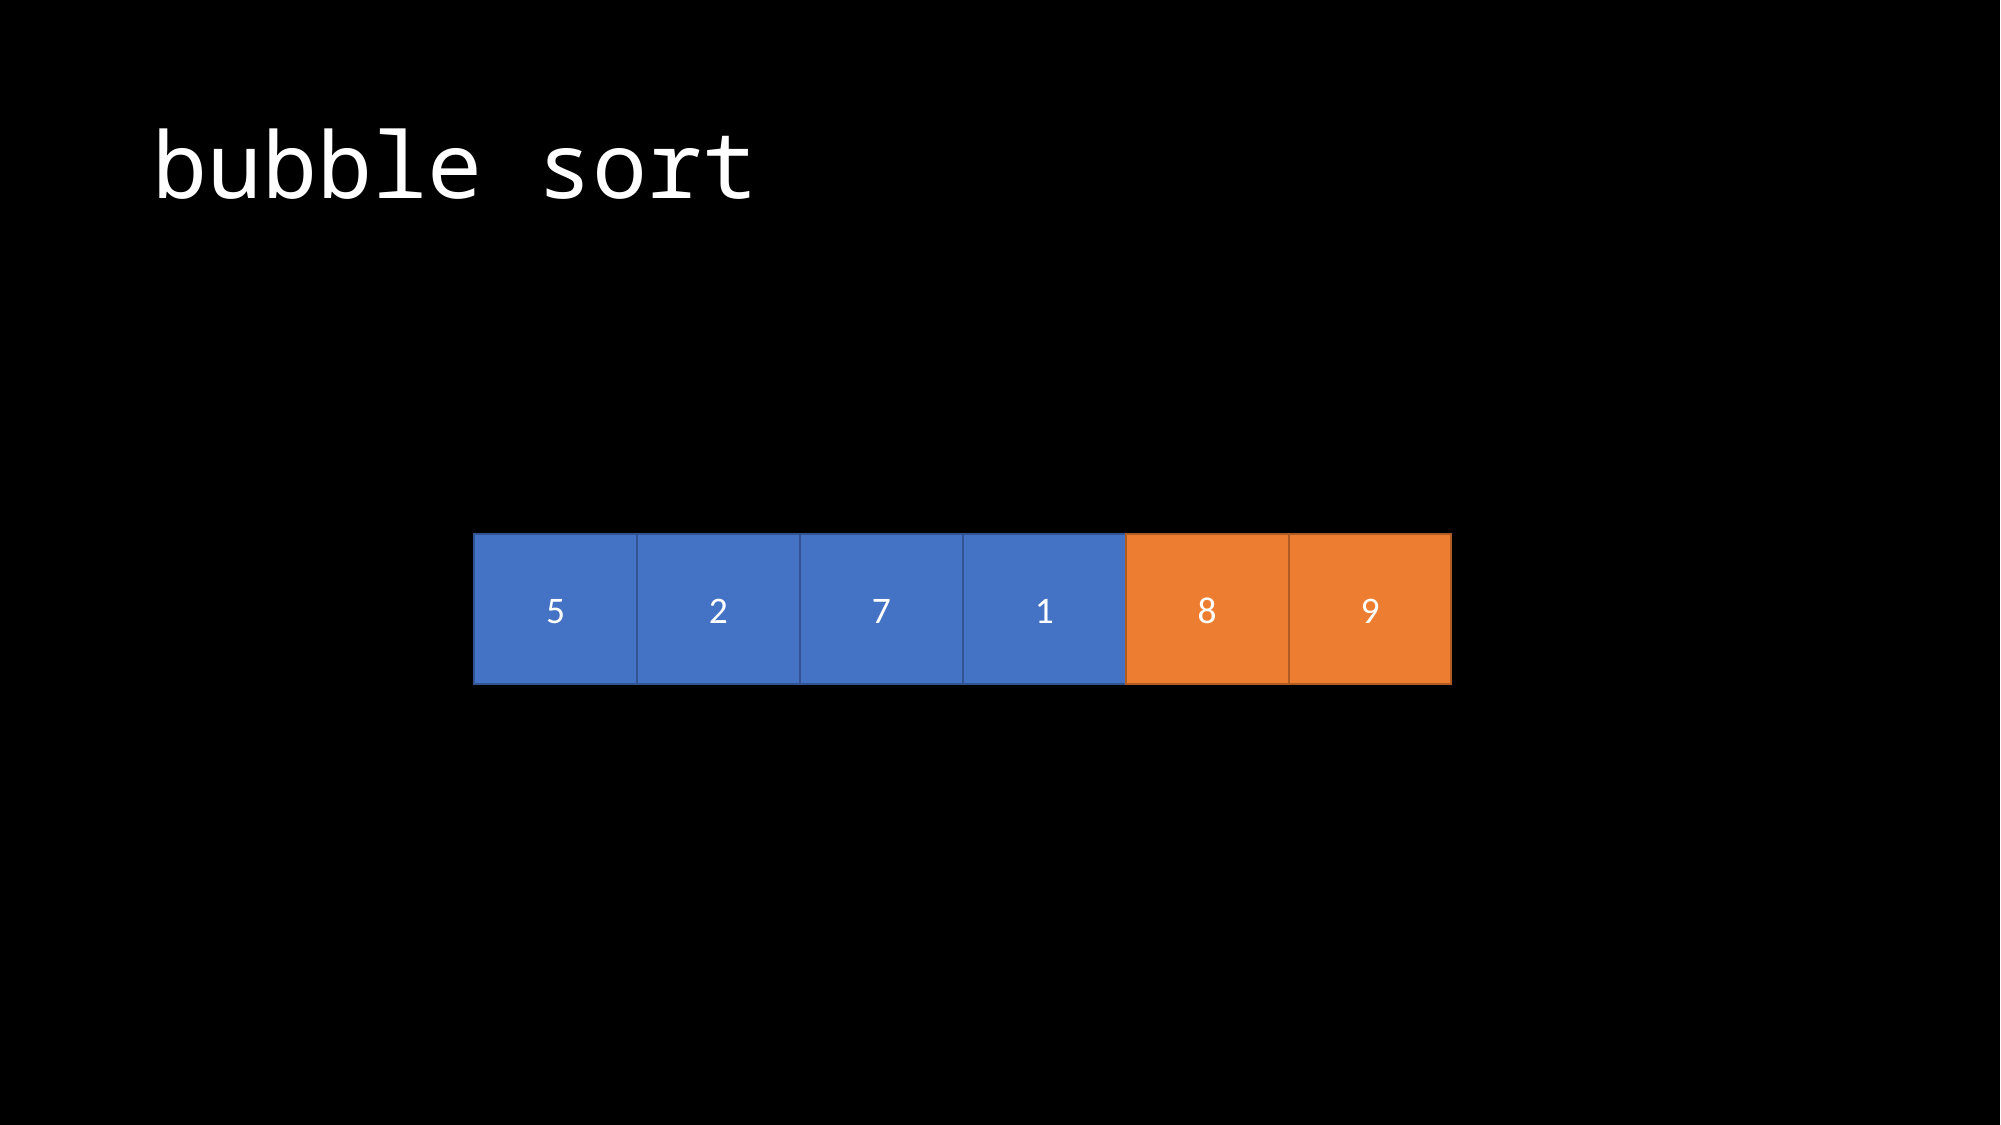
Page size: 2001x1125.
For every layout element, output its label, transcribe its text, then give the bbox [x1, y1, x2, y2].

text_box 1 [962, 533, 1125, 685]
text_box 8 [1125, 533, 1288, 685]
text_box 5 [473, 533, 636, 685]
title bubble sort [137, 59, 1863, 278]
text_box 7 [799, 533, 962, 685]
text_box 9 [1288, 533, 1452, 685]
text_box 2 [636, 533, 799, 685]
